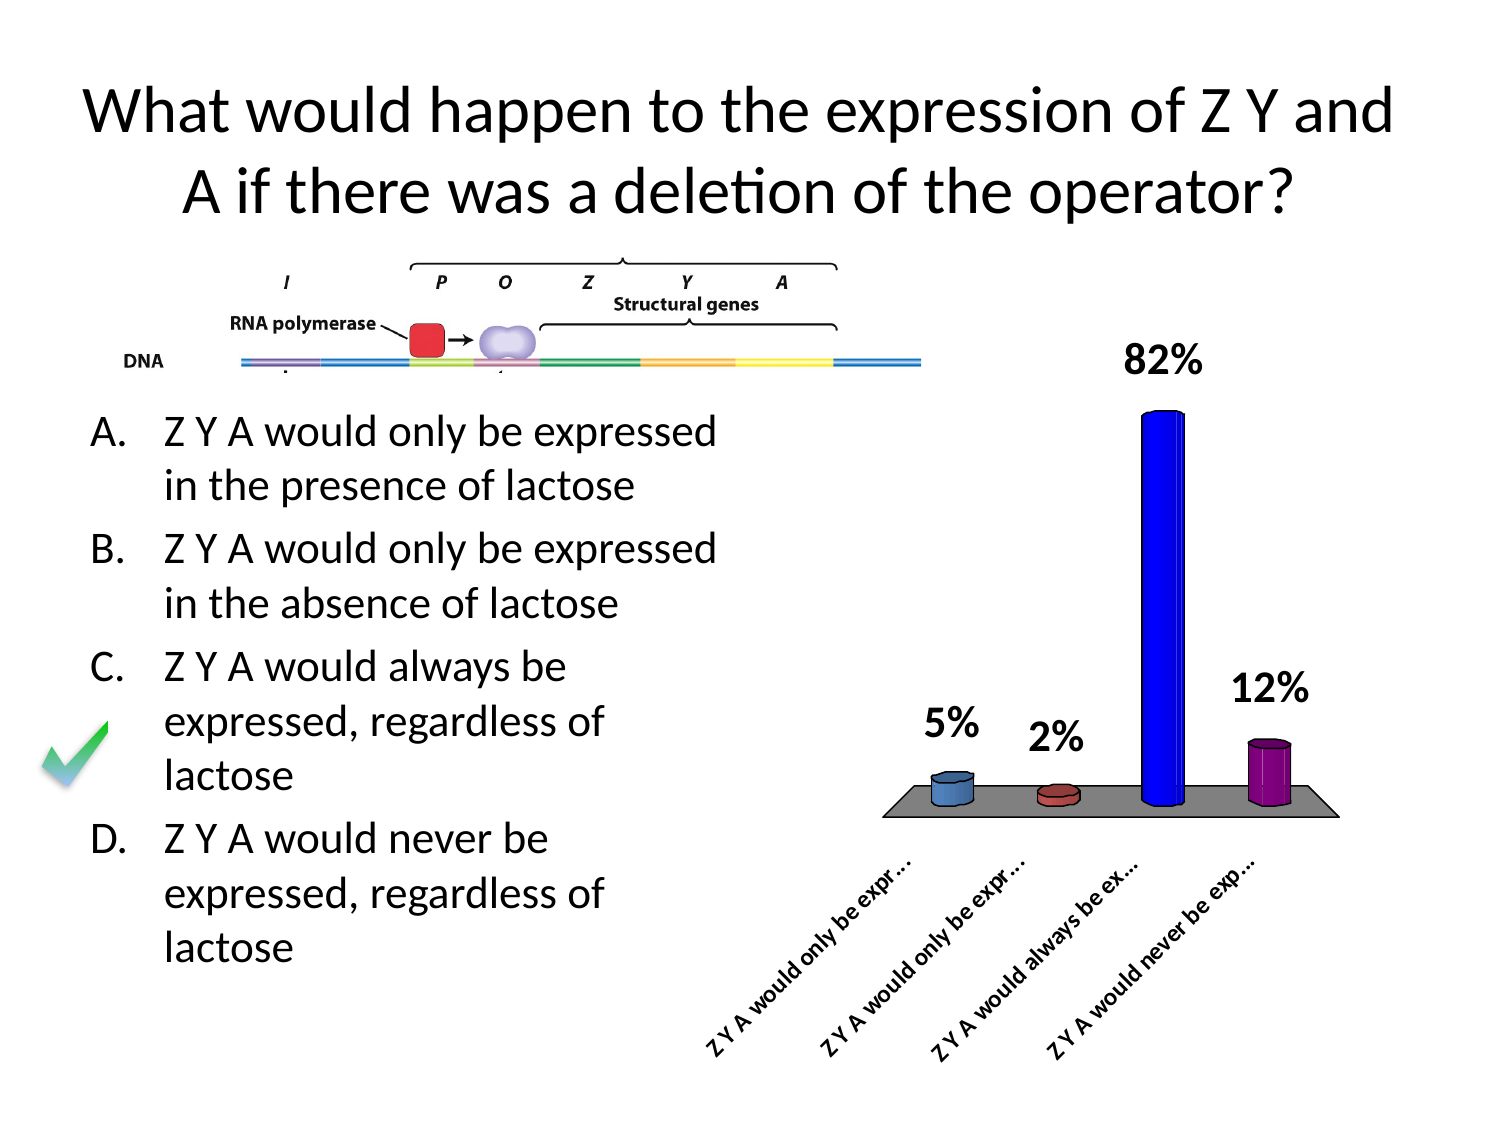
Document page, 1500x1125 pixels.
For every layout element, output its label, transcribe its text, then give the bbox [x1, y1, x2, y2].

picture [117, 257, 927, 373]
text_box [629, 280, 1380, 1125]
text_box [41, 719, 110, 788]
title What would happen to the expression of Z Y and A if there was a deletion of the operator? [64, 52, 1415, 241]
list Z Y A would only be expressed in the presence of lactose Z Y A would only be expressed in the absence of lactose Z Y A would always be expressed, regardless of lactose Z Y A would never be expressed, regardless of lactose [75, 393, 624, 1047]
